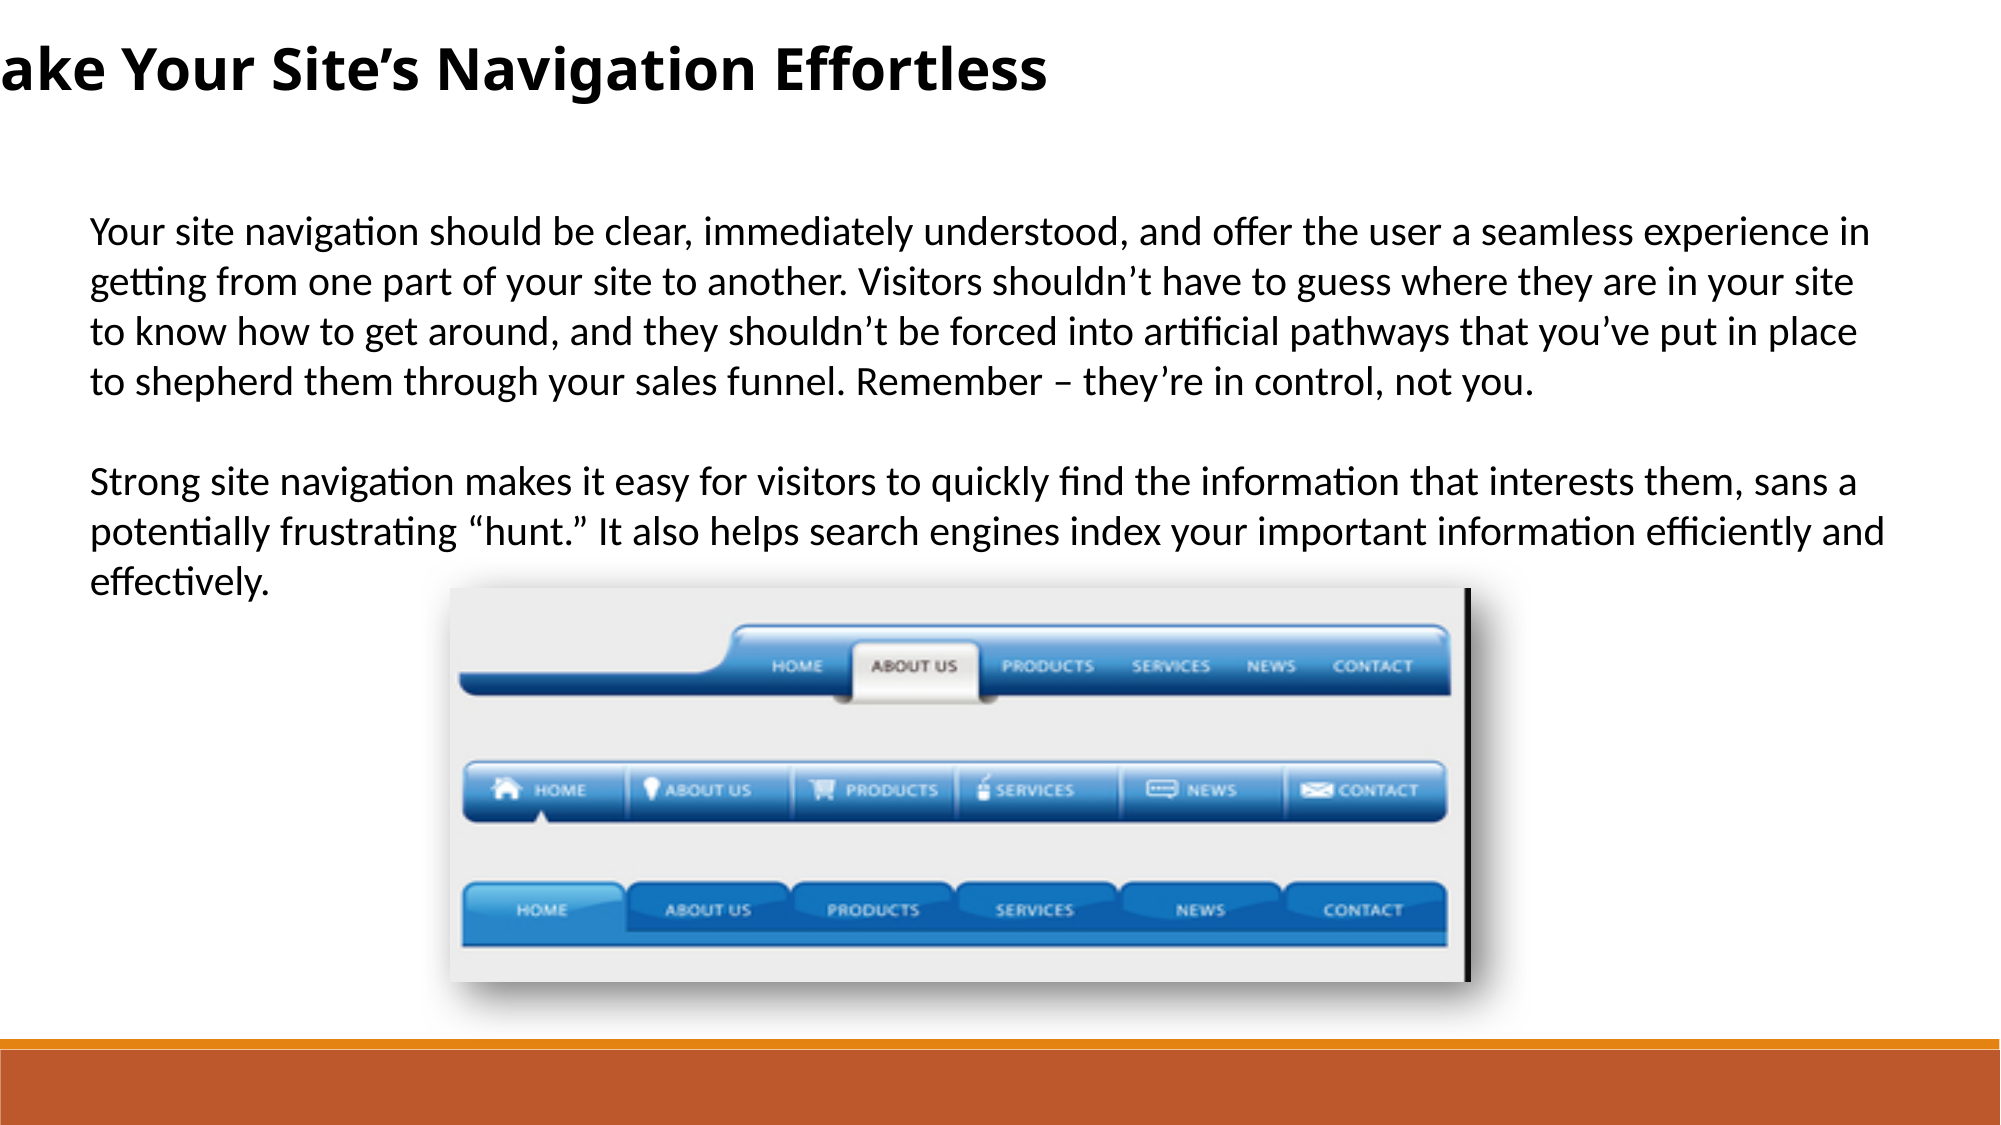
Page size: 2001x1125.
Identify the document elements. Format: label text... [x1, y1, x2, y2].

text_box Make Your Site’s Navigation Effortless [0, 24, 1064, 110]
text_box Your site navigation should be clear, immediately understood, and offer the user a seamless experience in getting from one part of your site to another. Visitors shouldn’t have to guess where they are in your site to know how to get around, and they shouldn’t be forced into artificial pathways that you’ve put in place to shepherd them through your sales funnel. Remember – they’re in control, not you. Strong site navigation makes it easy for visitors to quickly find the information that interests them, sans a potentially frustrating “hunt.” It also helps search engines index your important information efficiently and effectively. [74, 196, 1914, 662]
picture [449, 588, 1471, 983]
